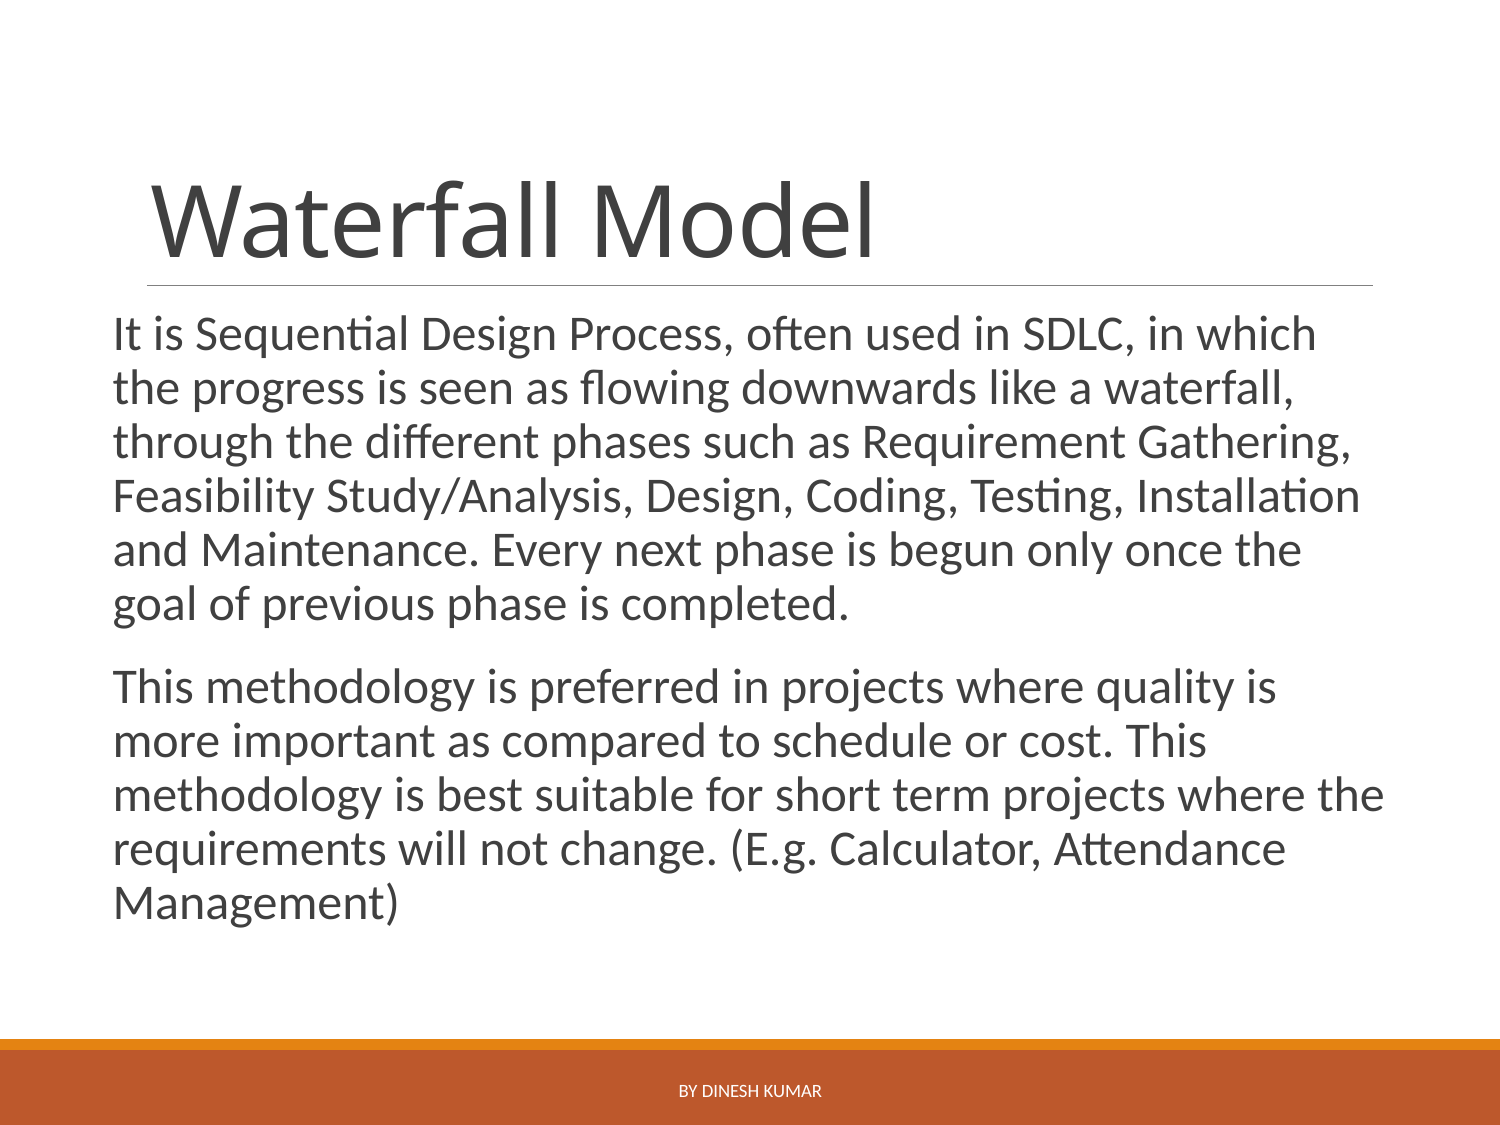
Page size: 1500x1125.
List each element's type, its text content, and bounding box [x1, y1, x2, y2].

footer By Dinesh Kumar [453, 1059, 1047, 1120]
list It is Sequential Design Process, often used in SDLC, in which the progress is seen as flowing downwards like a waterfall, through the different phases such as Requirement Gathering, Feasibility Study/Analysis, Design, Coding, Testing, Installation and Maintenance. Every next phase is begun only once the goal of previous phase is completed. This methodology is preferred in projects where quality is more important as compared to schedule or cost. This methodology is best suitable for short term projects where the requirements will not change. (E.g. Calculator, Attendance Management) [112, 299, 1388, 1000]
title Waterfall Model [135, 47, 1373, 285]
